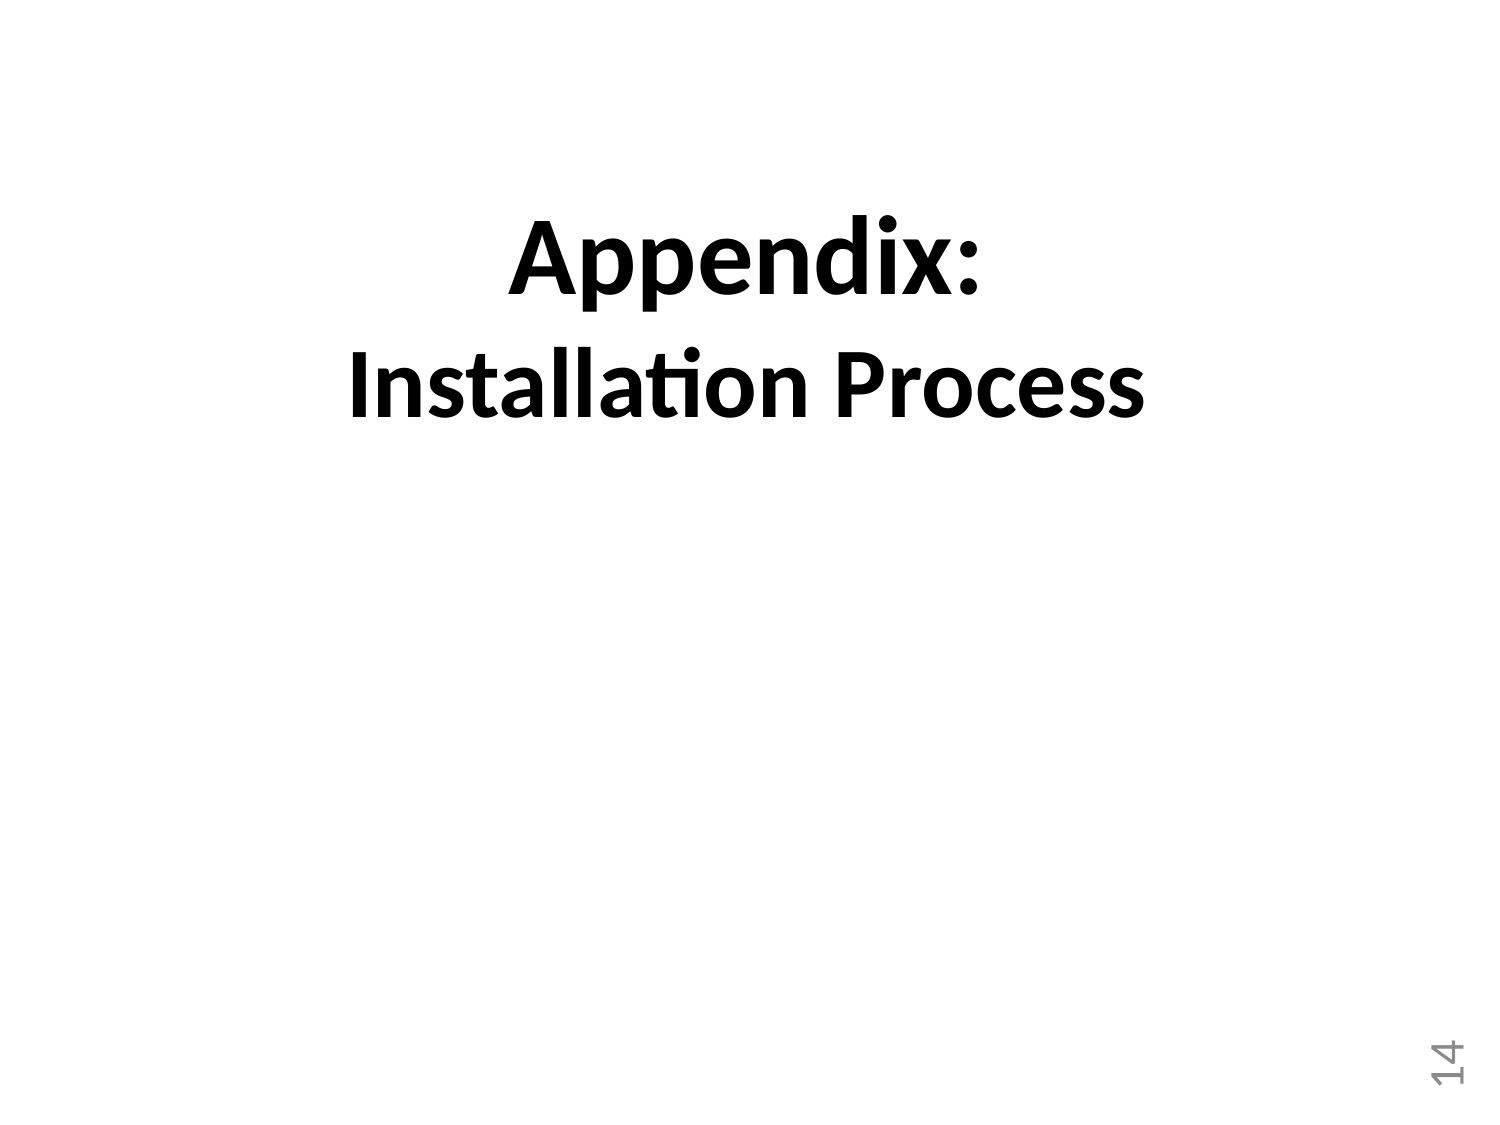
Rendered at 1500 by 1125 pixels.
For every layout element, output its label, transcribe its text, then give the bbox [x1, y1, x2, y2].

text_box Appendix: Installation Process [50, 174, 1444, 445]
slide_number 14 [1412, 1025, 1475, 1125]
